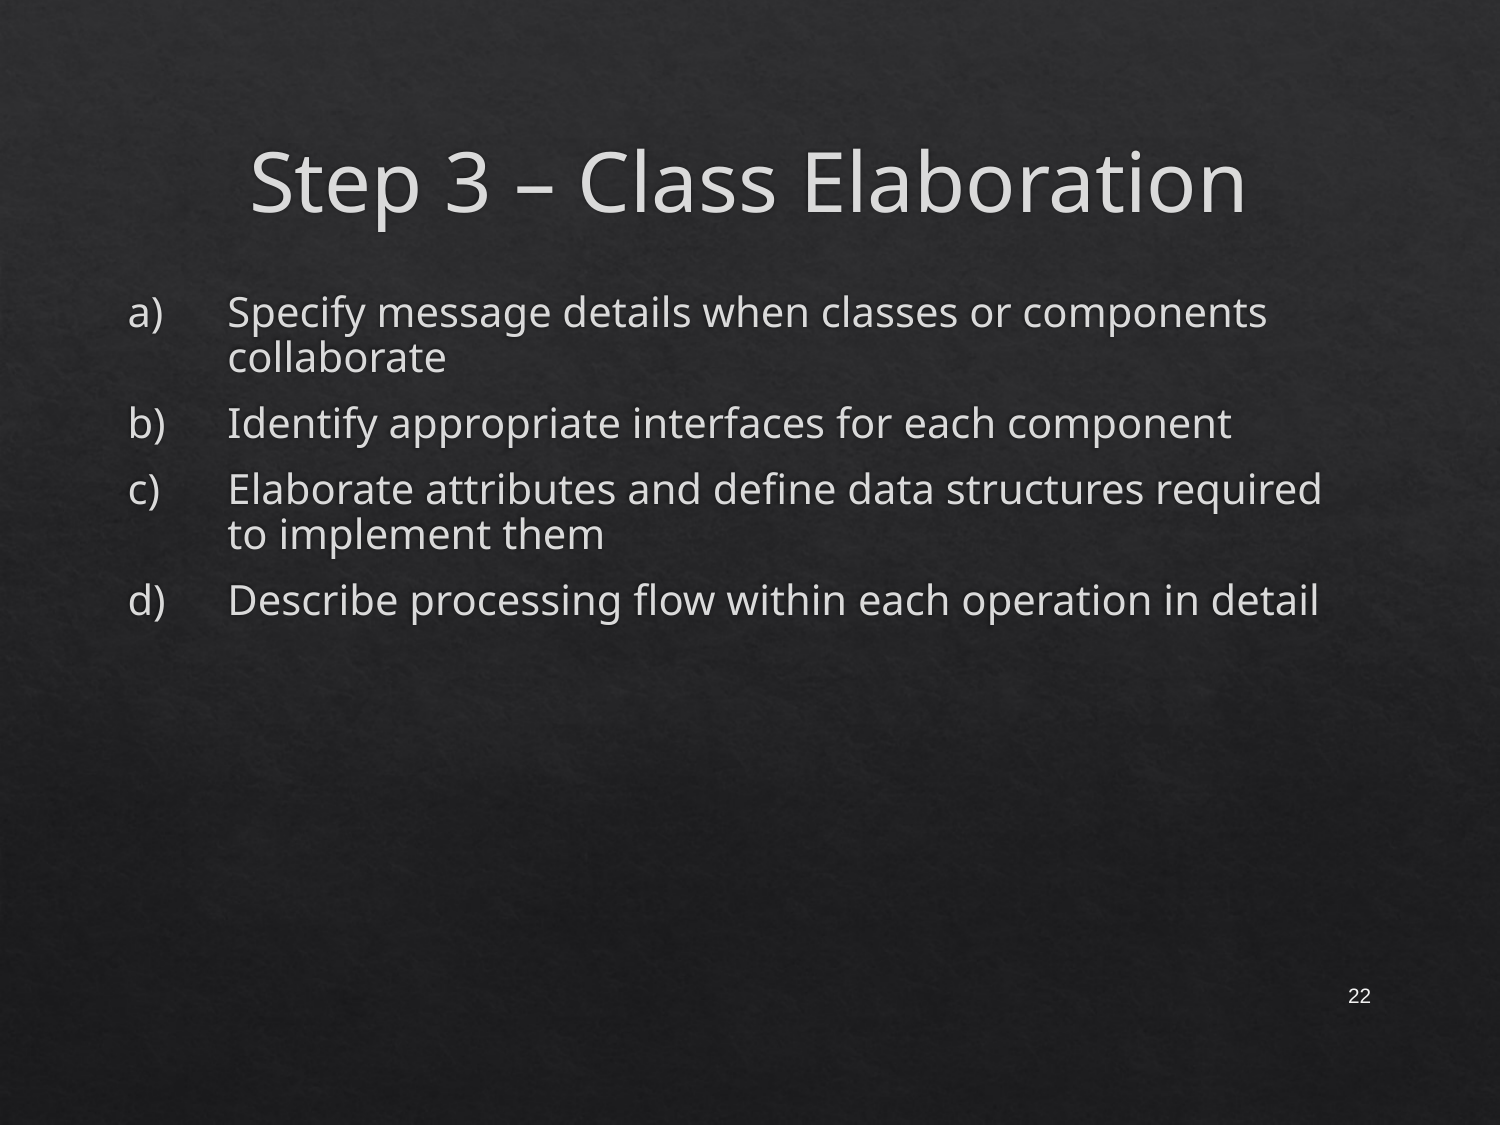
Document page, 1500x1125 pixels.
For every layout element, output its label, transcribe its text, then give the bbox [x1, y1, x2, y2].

list Specify message details when classes or components collaborate Identify appropriate interfaces for each component Elaborate attributes and define data structures required to implement them Describe processing flow within each operation in detail [112, 284, 1387, 950]
picture [0, 0, 1500, 1125]
text_box ‹#› [1293, 965, 1387, 1025]
title Step 3 – Class Elaboration [112, 99, 1387, 260]
